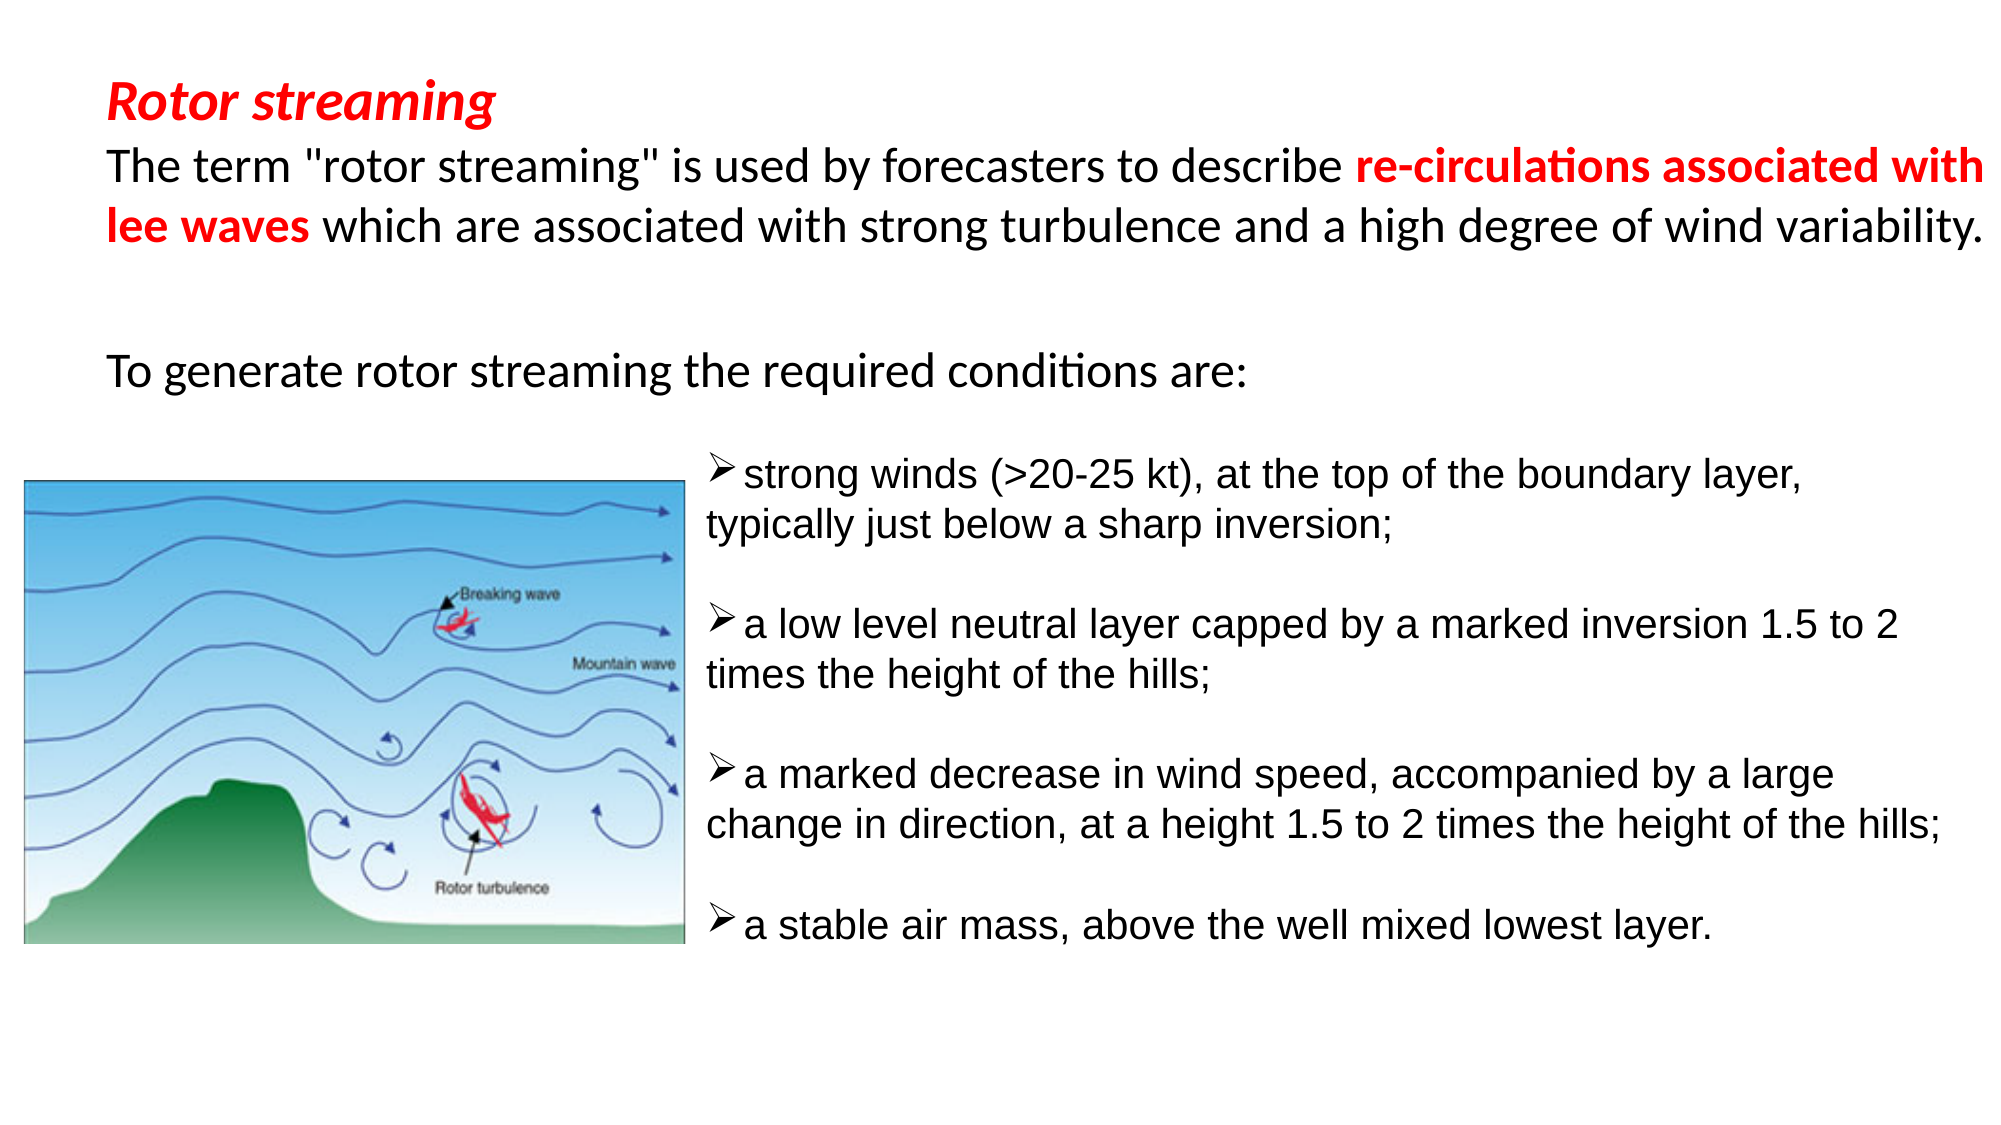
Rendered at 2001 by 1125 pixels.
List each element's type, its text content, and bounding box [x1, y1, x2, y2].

text_box Rotor streaming The term "rotor streaming" is used by forecasters to describe re-circulations associated with lee waves which are associated with strong turbulence and a high degree of wind variability. To generate rotor streaming the required conditions are: strong winds (>20-25 kt), at the top of the boundary layer, typically just below a sharp inversion; a low level neutral layer capped by a marked inversion 1.5 to 2 times the height of the hills; a marked decrease in wind speed, accompanied by a large change in direction, at a height 1.5 to 2 times the height of the hills; a stable air mass, above the well mixed lowest layer. [91, 54, 2000, 956]
picture [23, 480, 686, 944]
